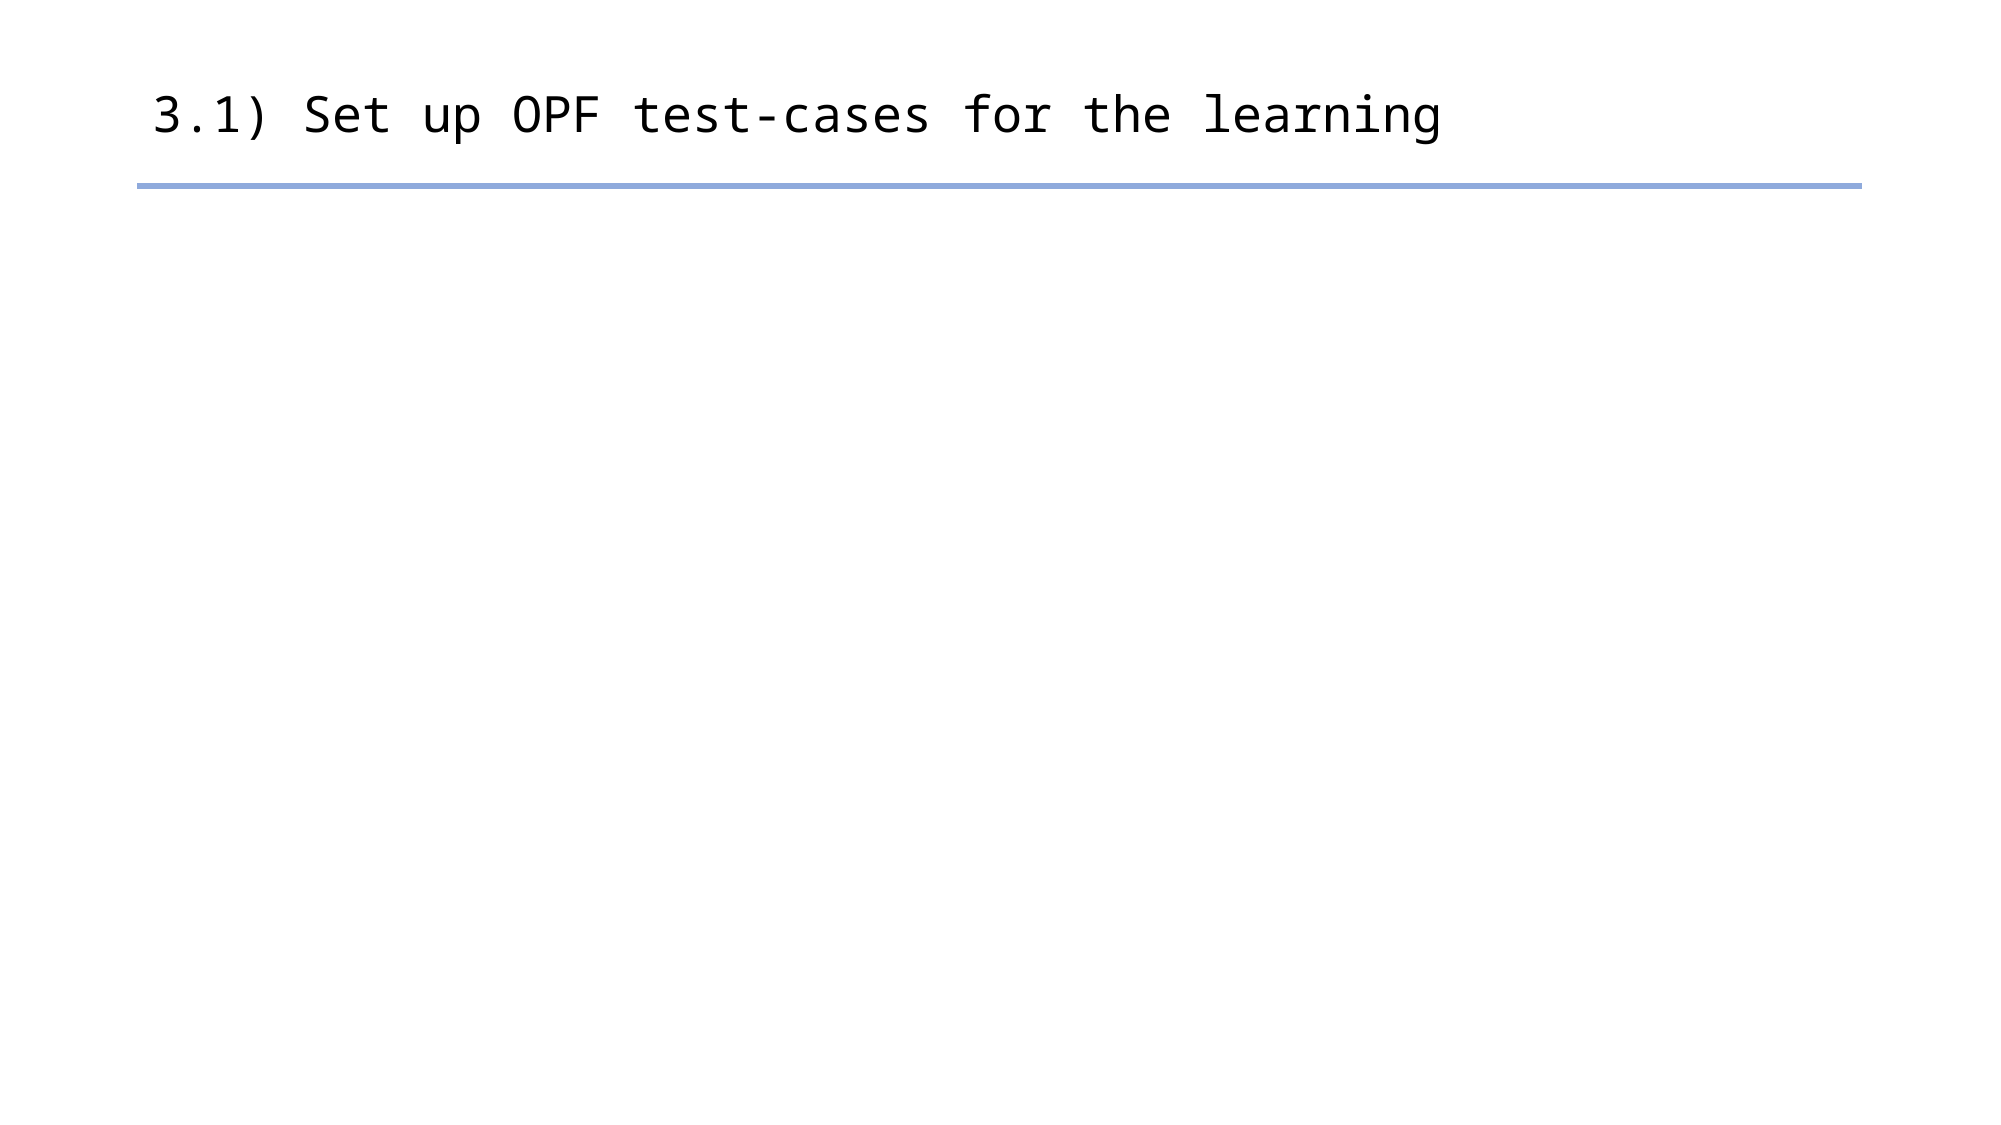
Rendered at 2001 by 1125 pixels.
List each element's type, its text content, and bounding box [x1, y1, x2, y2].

title 3.1) Set up OPF test-cases for the learning [137, 59, 1863, 173]
